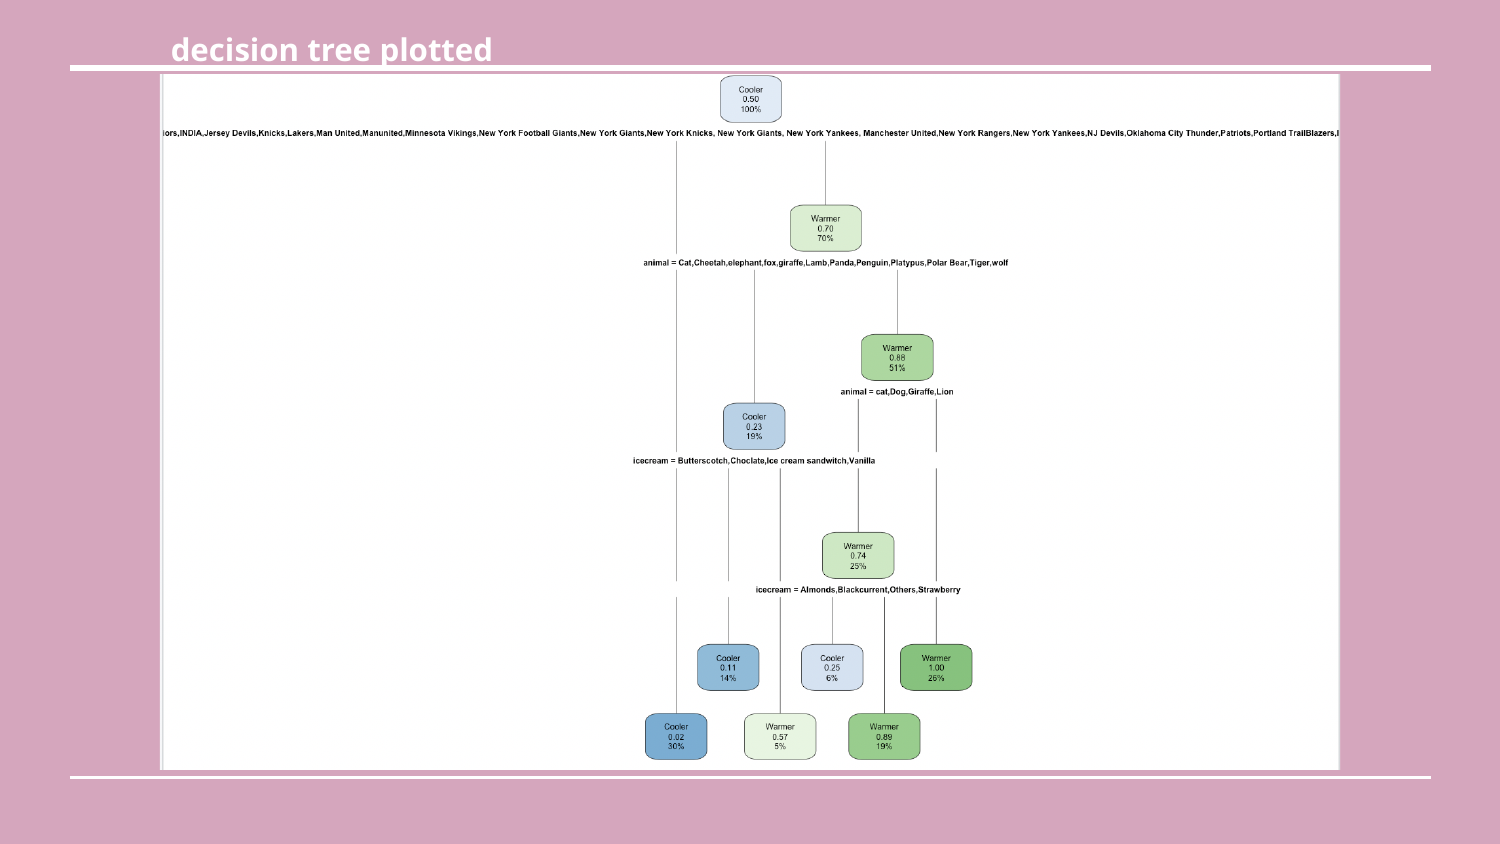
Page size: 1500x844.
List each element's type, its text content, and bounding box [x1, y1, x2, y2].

text_box decision tree plotted [86, 9, 579, 83]
picture [159, 73, 1341, 770]
